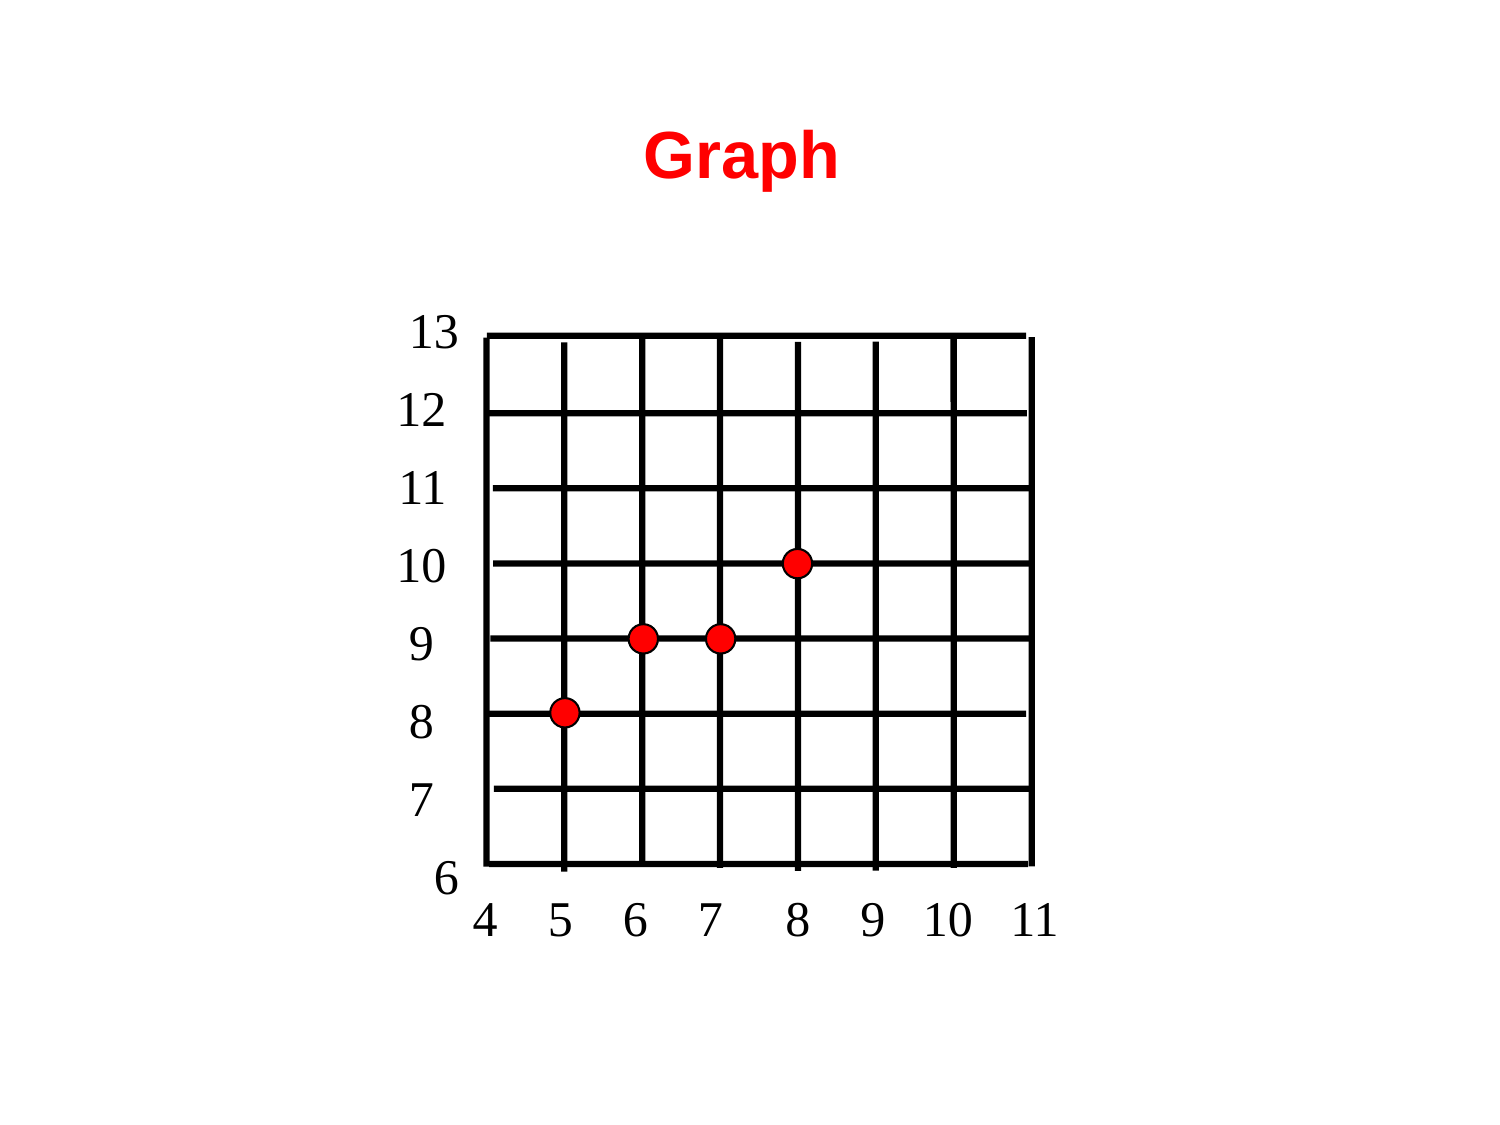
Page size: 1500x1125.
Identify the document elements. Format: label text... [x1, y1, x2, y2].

text_box [550, 698, 580, 728]
text_box 13 12 11 10 9 8 7 6 [377, 235, 474, 949]
text_box [628, 624, 658, 654]
text_box 4 5 6 7 8 9 10 11 [457, 879, 1074, 955]
text_box [705, 624, 736, 654]
text_box [782, 548, 813, 579]
title Graph [104, 62, 1380, 242]
